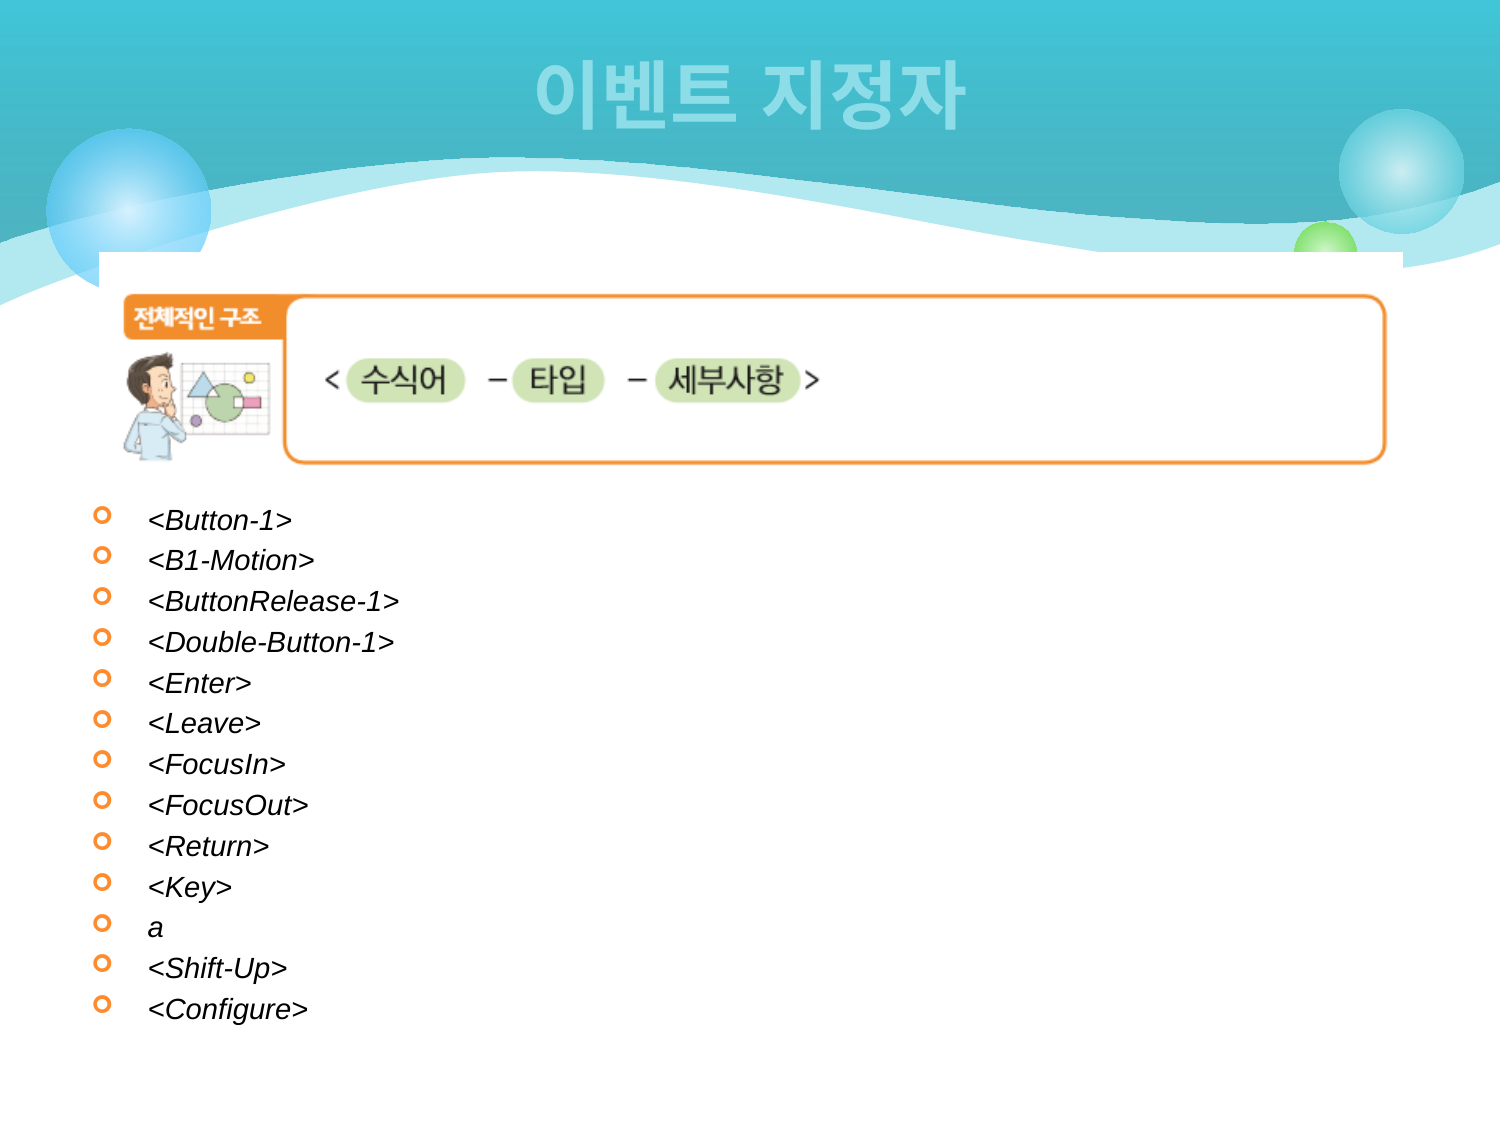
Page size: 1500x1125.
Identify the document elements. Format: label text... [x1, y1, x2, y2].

title 이벤트 지정자 [75, 0, 1425, 188]
picture [99, 252, 1404, 485]
list <Button-1> <B1-Motion> <ButtonRelease-1> <Double-Button-1> <Enter> <Leave> <FocusIn> <FocusOut> <Return> <Key> a <Shift-Up> <Configure> [76, 493, 1427, 1080]
